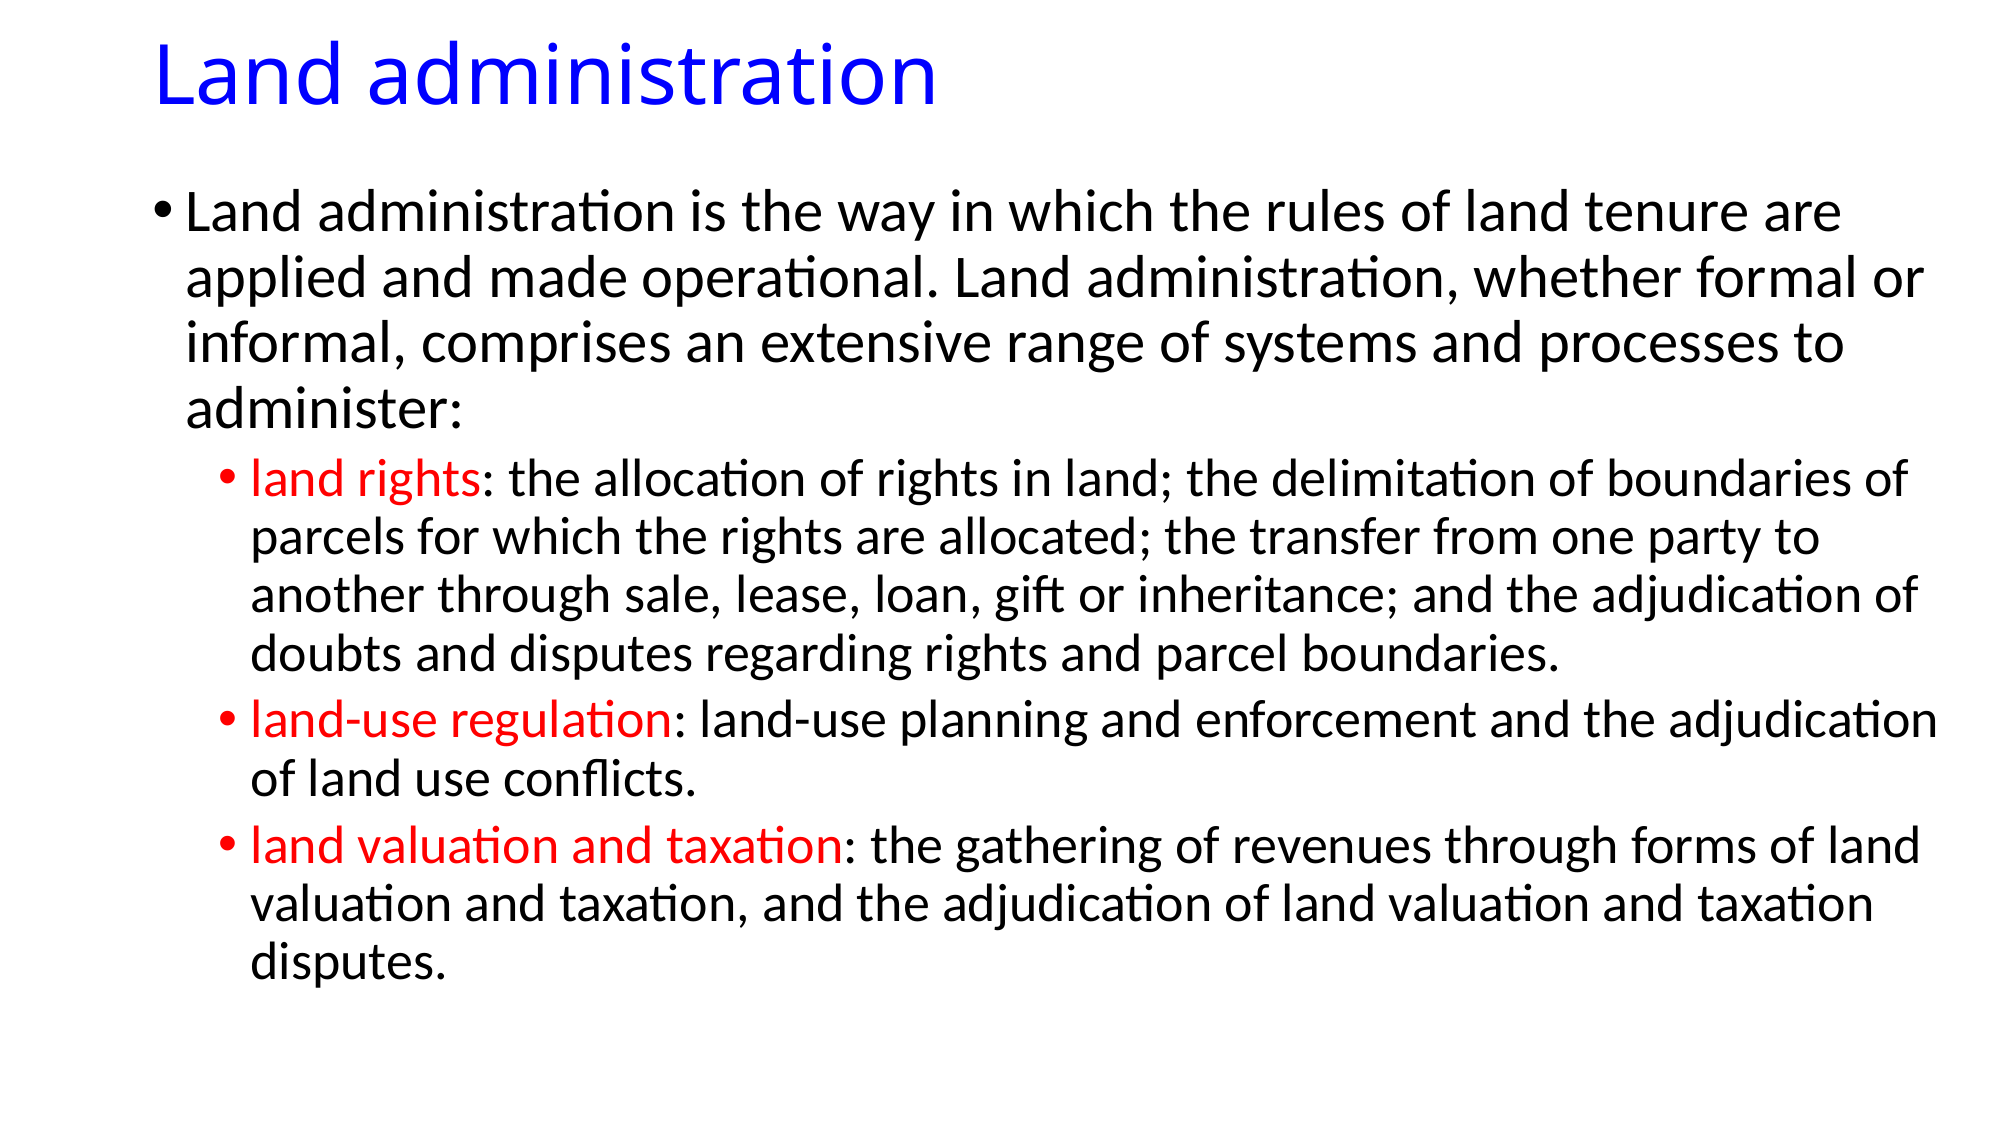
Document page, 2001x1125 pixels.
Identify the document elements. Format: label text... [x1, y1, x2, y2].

list Land administration is the way in which the rules of land tenure are applied and made operational. Land administration, whether formal or informal, comprises an extensive range of systems and processes to administer: land rights: the allocation of rights in land; the delimitation of boundaries of parcels for which the rights are allocated; the transfer from one party to another through sale, lease, loan, gift or inheritance; and the adjudication of doubts and disputes regarding rights and parcel boundaries. land-use regulation: land-use planning and enforcement and the adjudication of land use conflicts. land valuation and taxation: the gathering of revenues through forms of land valuation and taxation, and the adjudication of land valuation and taxation disputes. [137, 171, 2000, 1014]
title Land administration [137, 0, 2000, 155]
